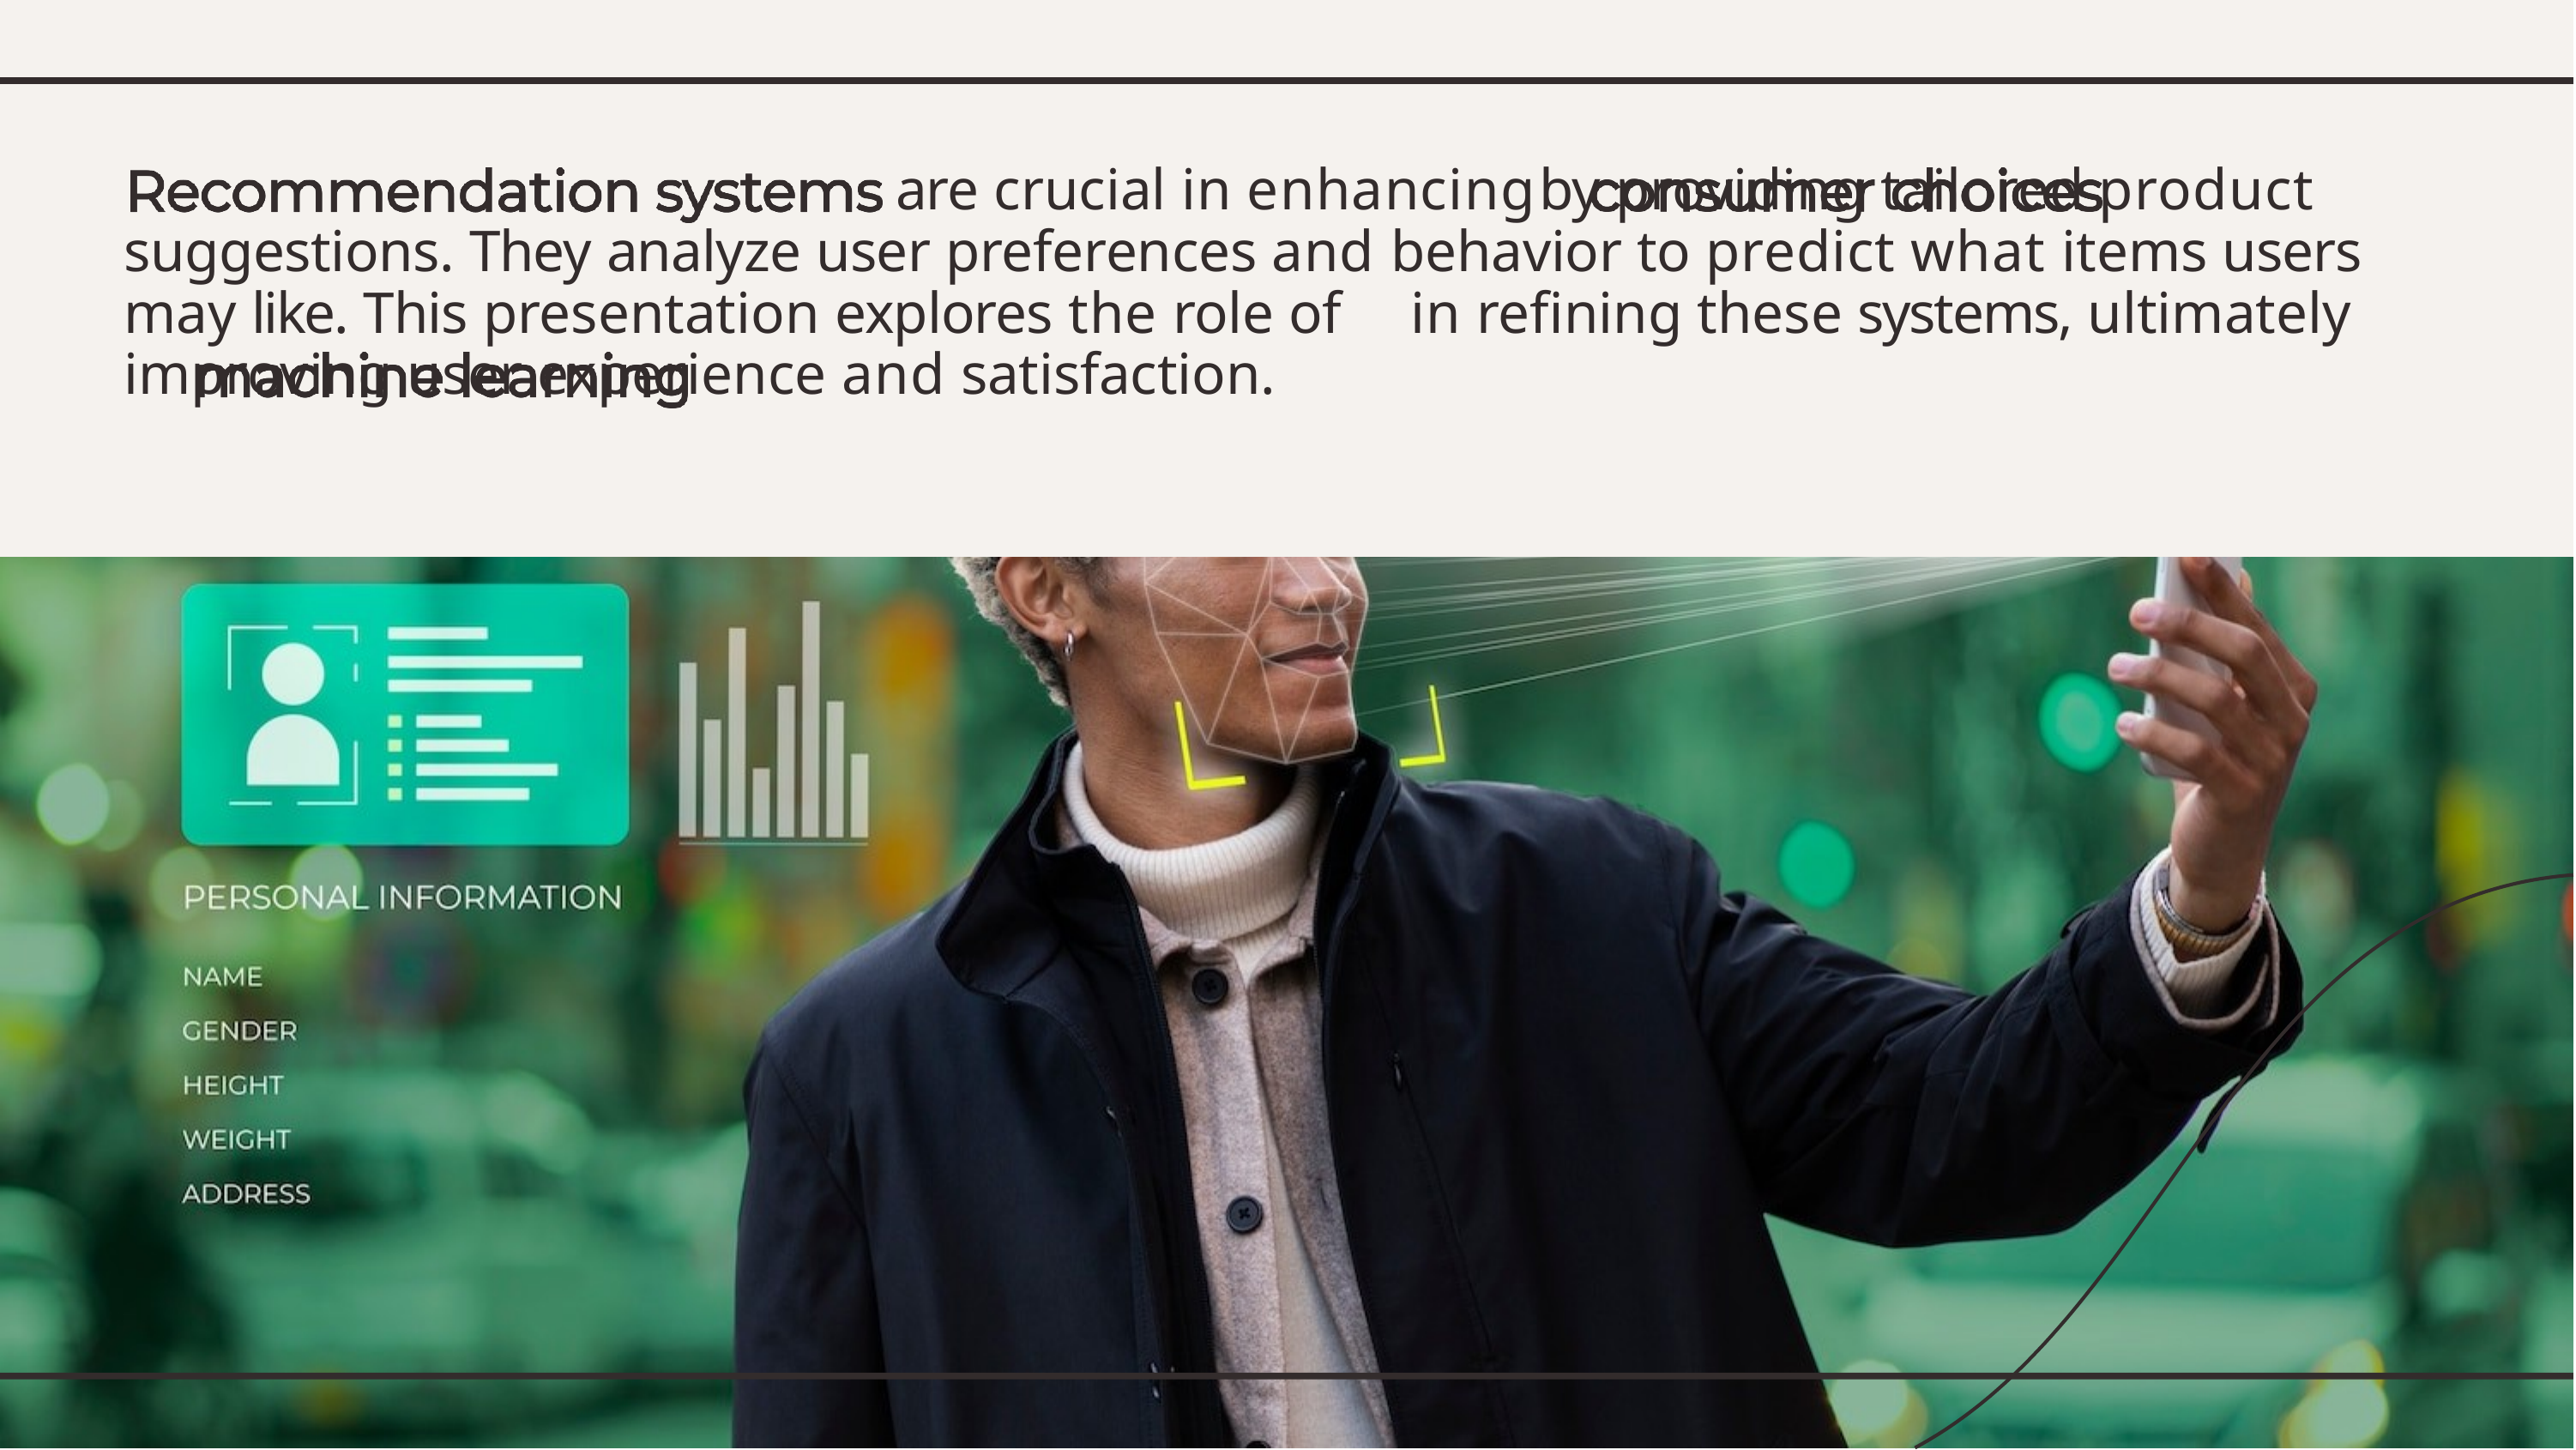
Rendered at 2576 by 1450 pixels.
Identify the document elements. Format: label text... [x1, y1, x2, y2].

picture [130, 167, 883, 223]
picture [1590, 166, 2102, 213]
text_box are crucial in enhancing by providing tailored product suggestions. They analyze user preferences and behavior to predict what items users may like. This presentation explores the role of in reﬁning these systems, ultimately improving user experience and satisfaction. [122, 153, 2401, 408]
picture [198, 352, 688, 408]
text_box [0, 557, 2576, 1450]
text_box [0, 77, 2573, 84]
